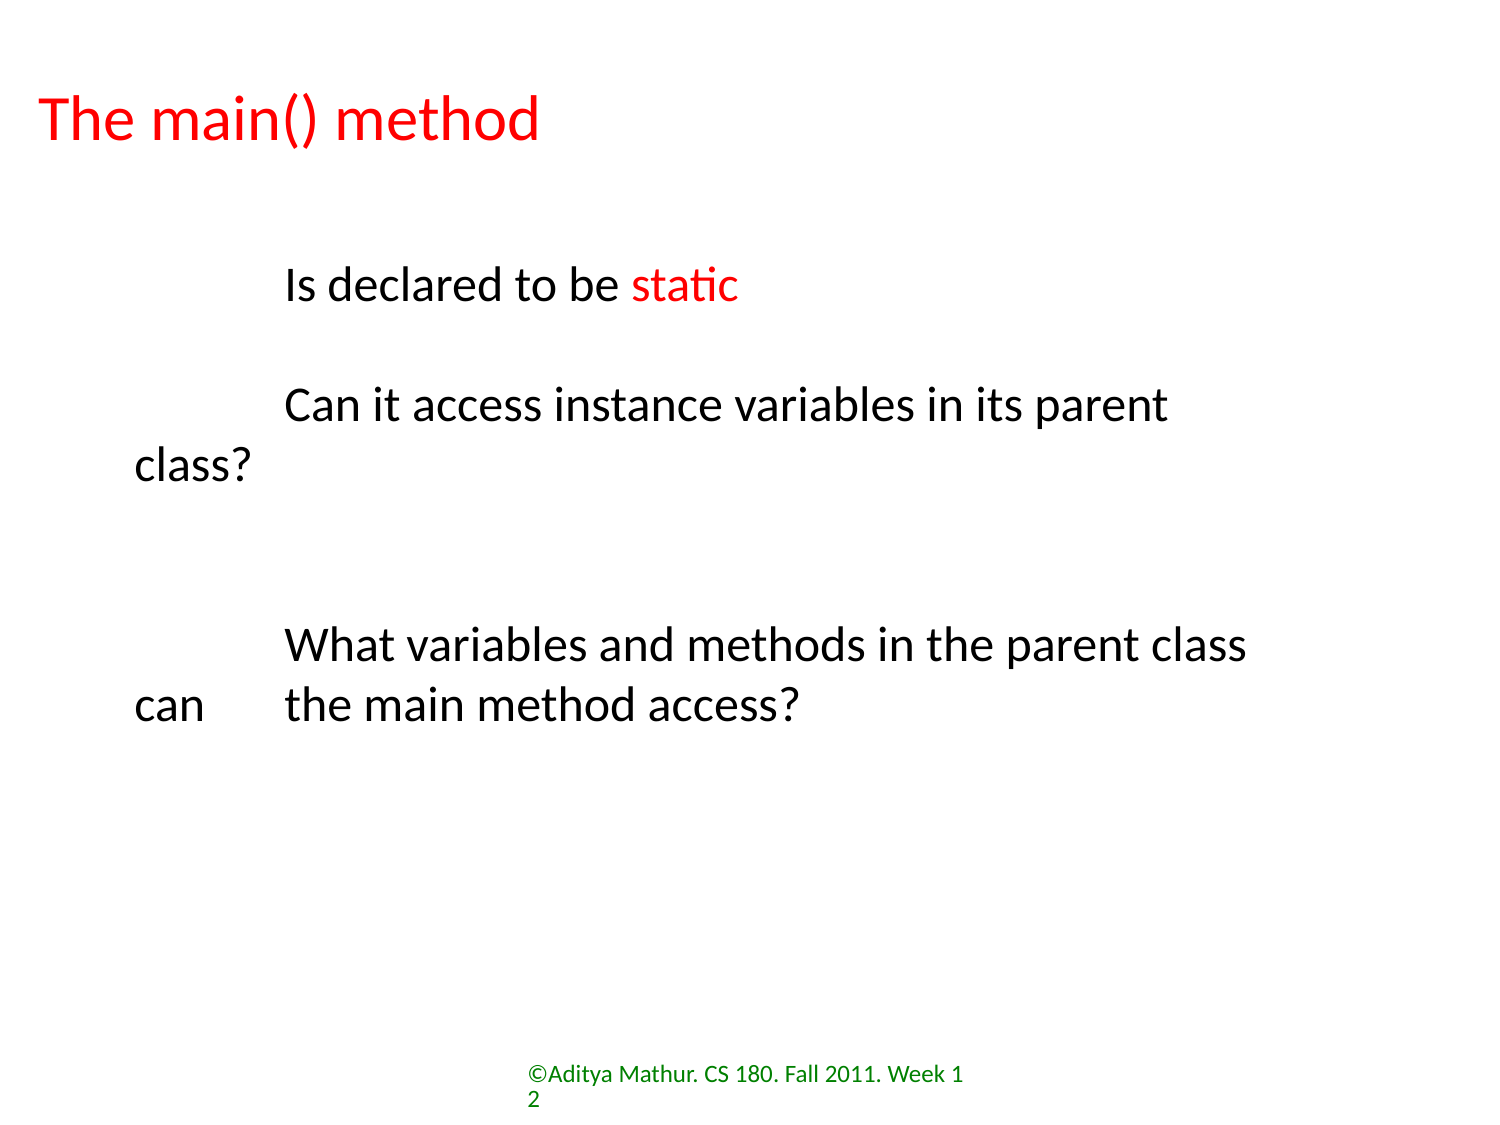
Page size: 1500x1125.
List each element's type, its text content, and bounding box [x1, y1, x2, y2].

footer ©Aditya Mathur. CS 180. Fall 2011. Week 12 [512, 1042, 988, 1103]
text_box Is declared to be static Can it access instance variables in its parent class? What variables and methods in the parent class can the main method access? [119, 243, 1283, 799]
text_box The main() method [23, 67, 878, 161]
